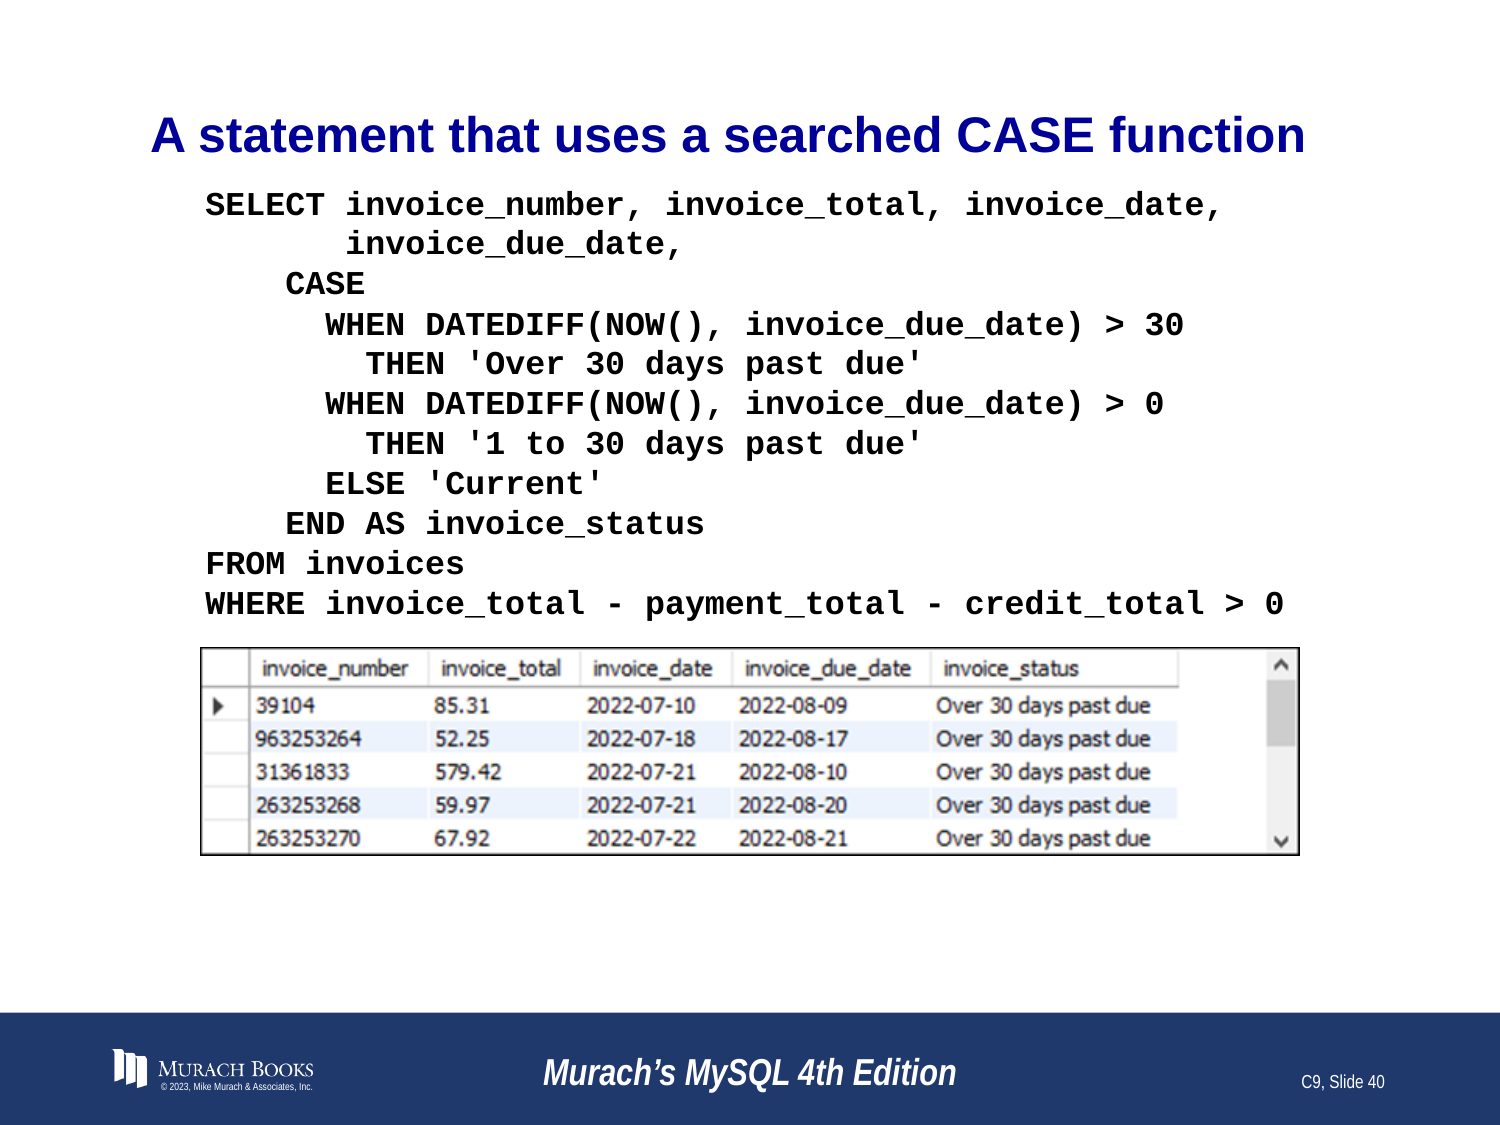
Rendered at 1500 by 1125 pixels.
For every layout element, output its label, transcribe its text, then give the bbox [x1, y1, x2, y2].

slide_number C9, Slide 40 [1087, 1025, 1400, 1100]
footer © 2023, Mike Murach & Associates, Inc. [12, 1025, 450, 1100]
title A statement that uses a searched CASE function [150, 102, 1350, 164]
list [199, 646, 1301, 857]
slide_number Murach’s MySQL 4th Edition [450, 1025, 1050, 1100]
list SELECT invoice_number, invoice_total, invoice_date, invoice_due_date, CASE WHEN DATEDIFF(NOW(), invoice_due_date) > 30 THEN 'Over 30 days past due' WHEN DATEDIFF(NOW(), invoice_due_date) > 0 THEN '1 to 30 days past due' ELSE 'Current' END AS invoice_status FROM invoices WHERE invoice_total - payment_total - credit_total > 0 [133, 174, 1346, 538]
